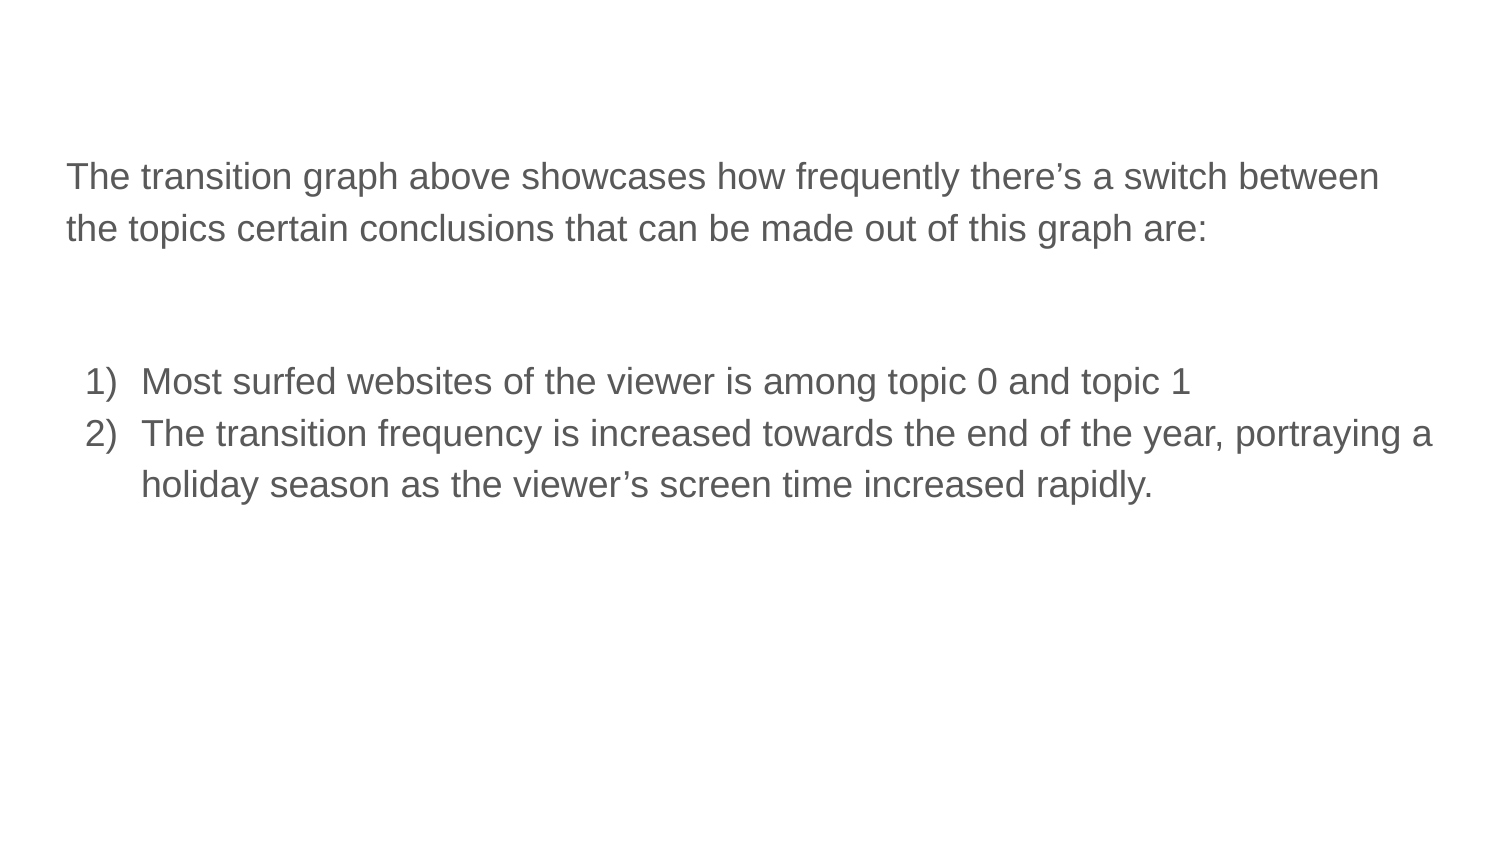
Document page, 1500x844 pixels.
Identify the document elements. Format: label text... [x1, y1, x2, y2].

list The transition graph above showcases how frequently there’s a switch between the topics certain conclusions that can be made out of this graph are: Most surfed websites of the viewer is among topic 0 and topic 1 The transition frequency is increased towards the end of the year, portraying a holiday season as the viewer’s screen time increased rapidly. [51, 130, 1449, 691]
